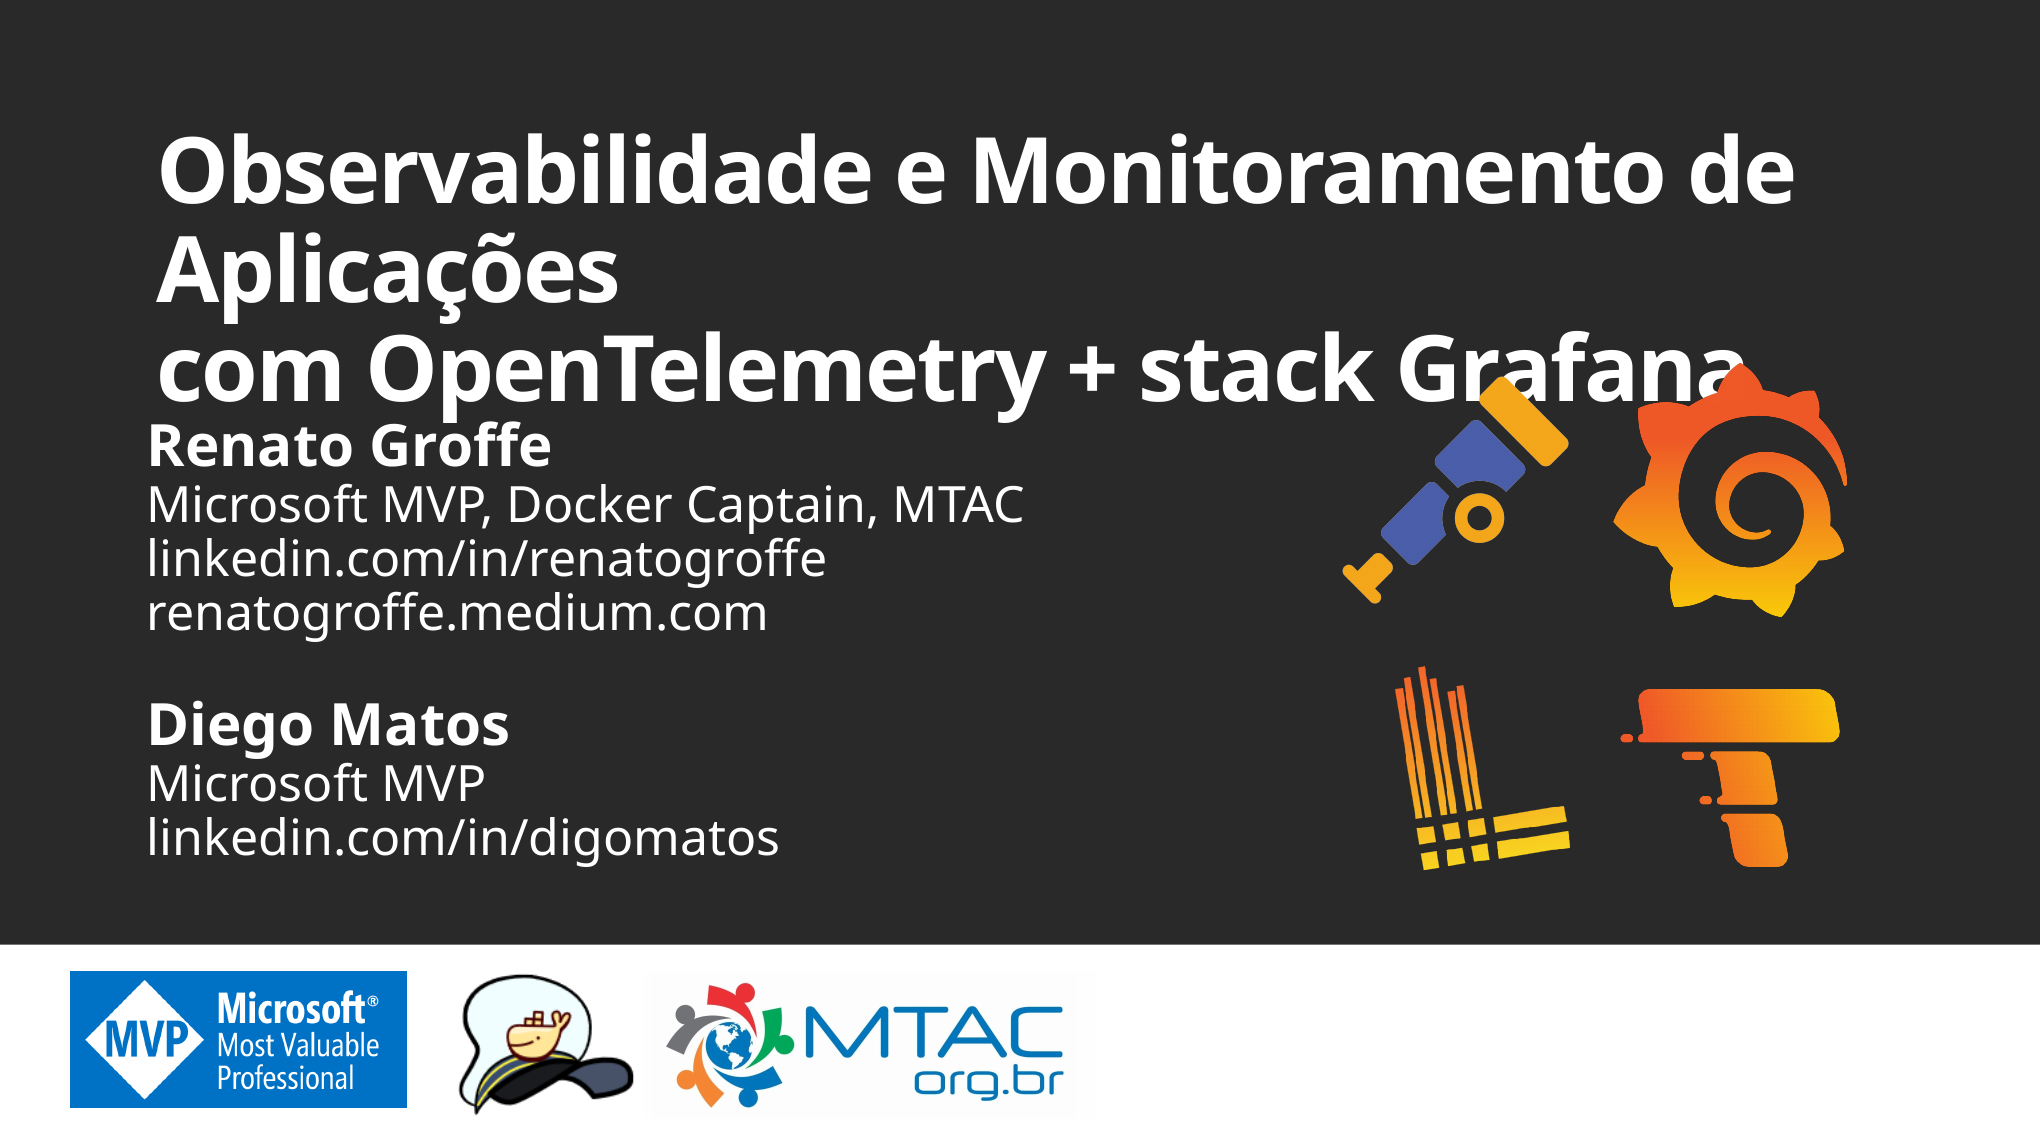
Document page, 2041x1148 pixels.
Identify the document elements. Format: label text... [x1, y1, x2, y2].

title Observabilidade e Monitoramento de Aplicações com OpenTelemetry + stack Grafana [132, 109, 1970, 487]
picture [457, 970, 1096, 1126]
picture [1620, 689, 1840, 868]
list Renato Groffe Microsoft MVP, Docker Captain, MTAC linkedin.com/in/renatogroffe renatogroffe.medium.com Diego Matos Microsoft MVP linkedin.com/in/digomatos [122, 398, 1126, 706]
picture [69, 971, 408, 1108]
picture [1394, 666, 1571, 871]
picture [1607, 362, 1853, 618]
picture [1340, 375, 1571, 605]
